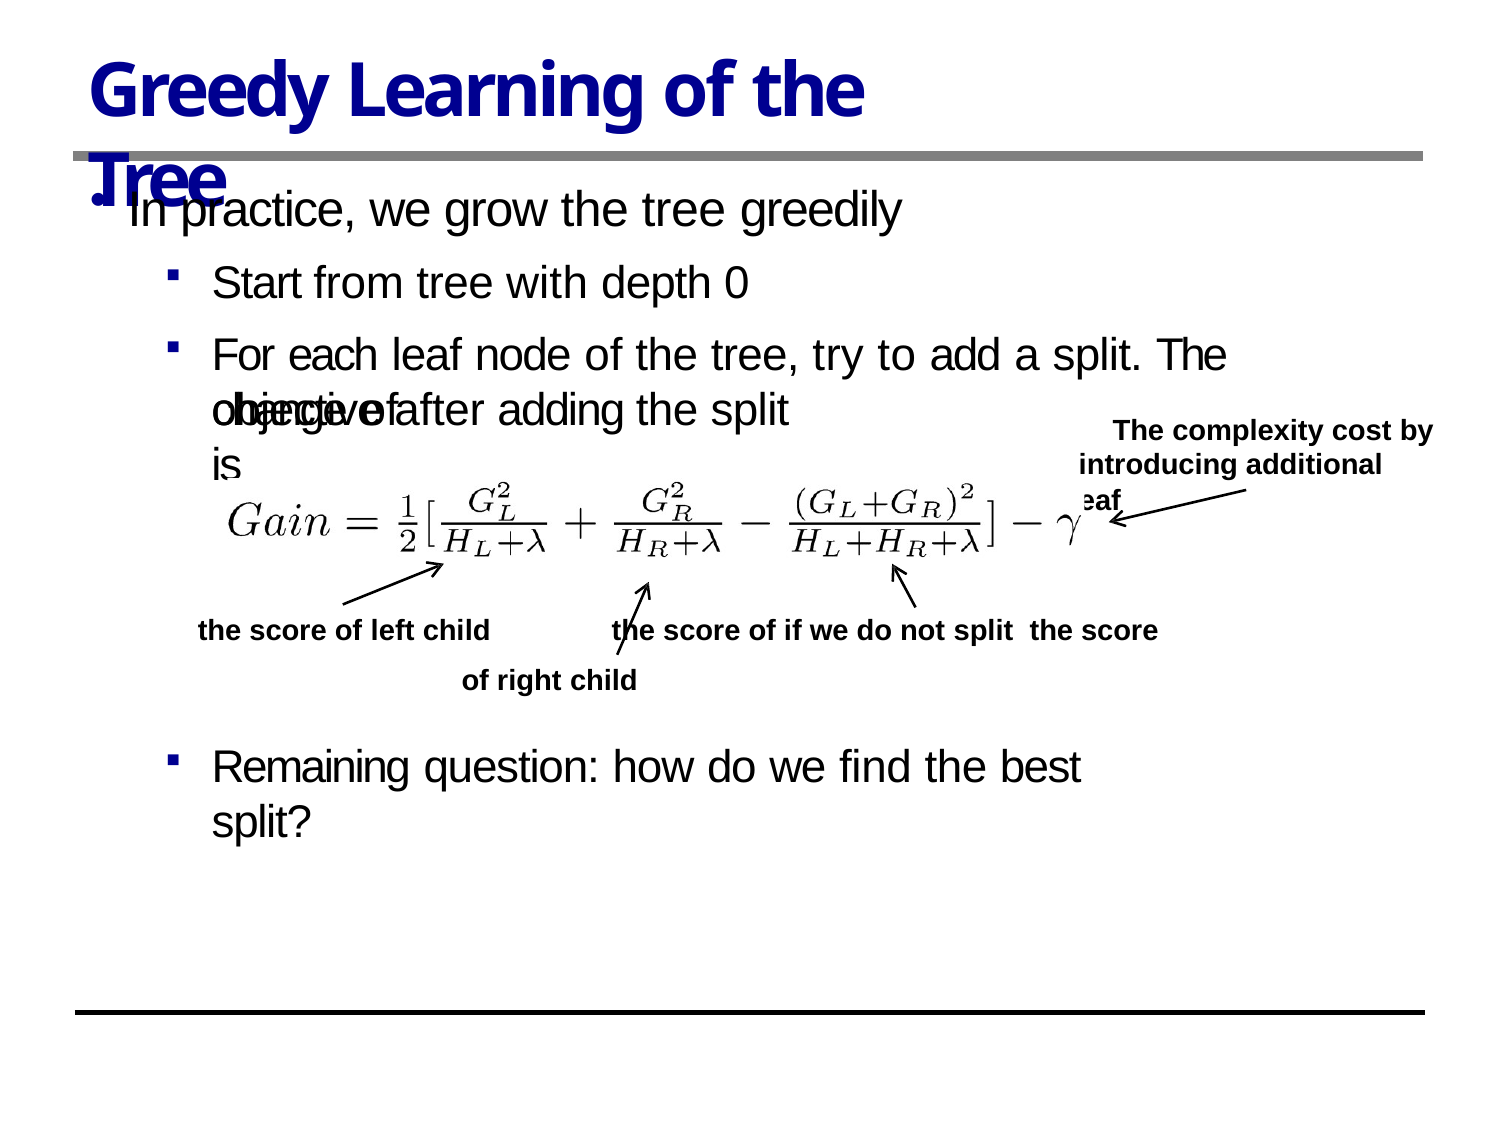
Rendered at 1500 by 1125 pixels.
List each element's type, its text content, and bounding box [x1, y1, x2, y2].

text_box [227, 478, 1085, 558]
text_box the score of left child the score of if we do not split the score of right child [196, 593, 1163, 696]
text_box [1108, 488, 1247, 528]
text_box [367, 561, 444, 593]
text_box [634, 581, 651, 593]
text_box objective after adding the split is [209, 377, 821, 490]
text_box [891, 563, 917, 609]
text_box Remaining question: how do we find the best split? [162, 734, 1169, 847]
text_box The complexity cost by introducing additional leaf [1068, 408, 1437, 516]
title Greedy Learning of the Tree [85, 39, 959, 230]
text_box In practice, we grow the tree greedily Start from tree with depth 0 For each leaf node of the tree, try to add a split. The change of [87, 155, 1377, 435]
